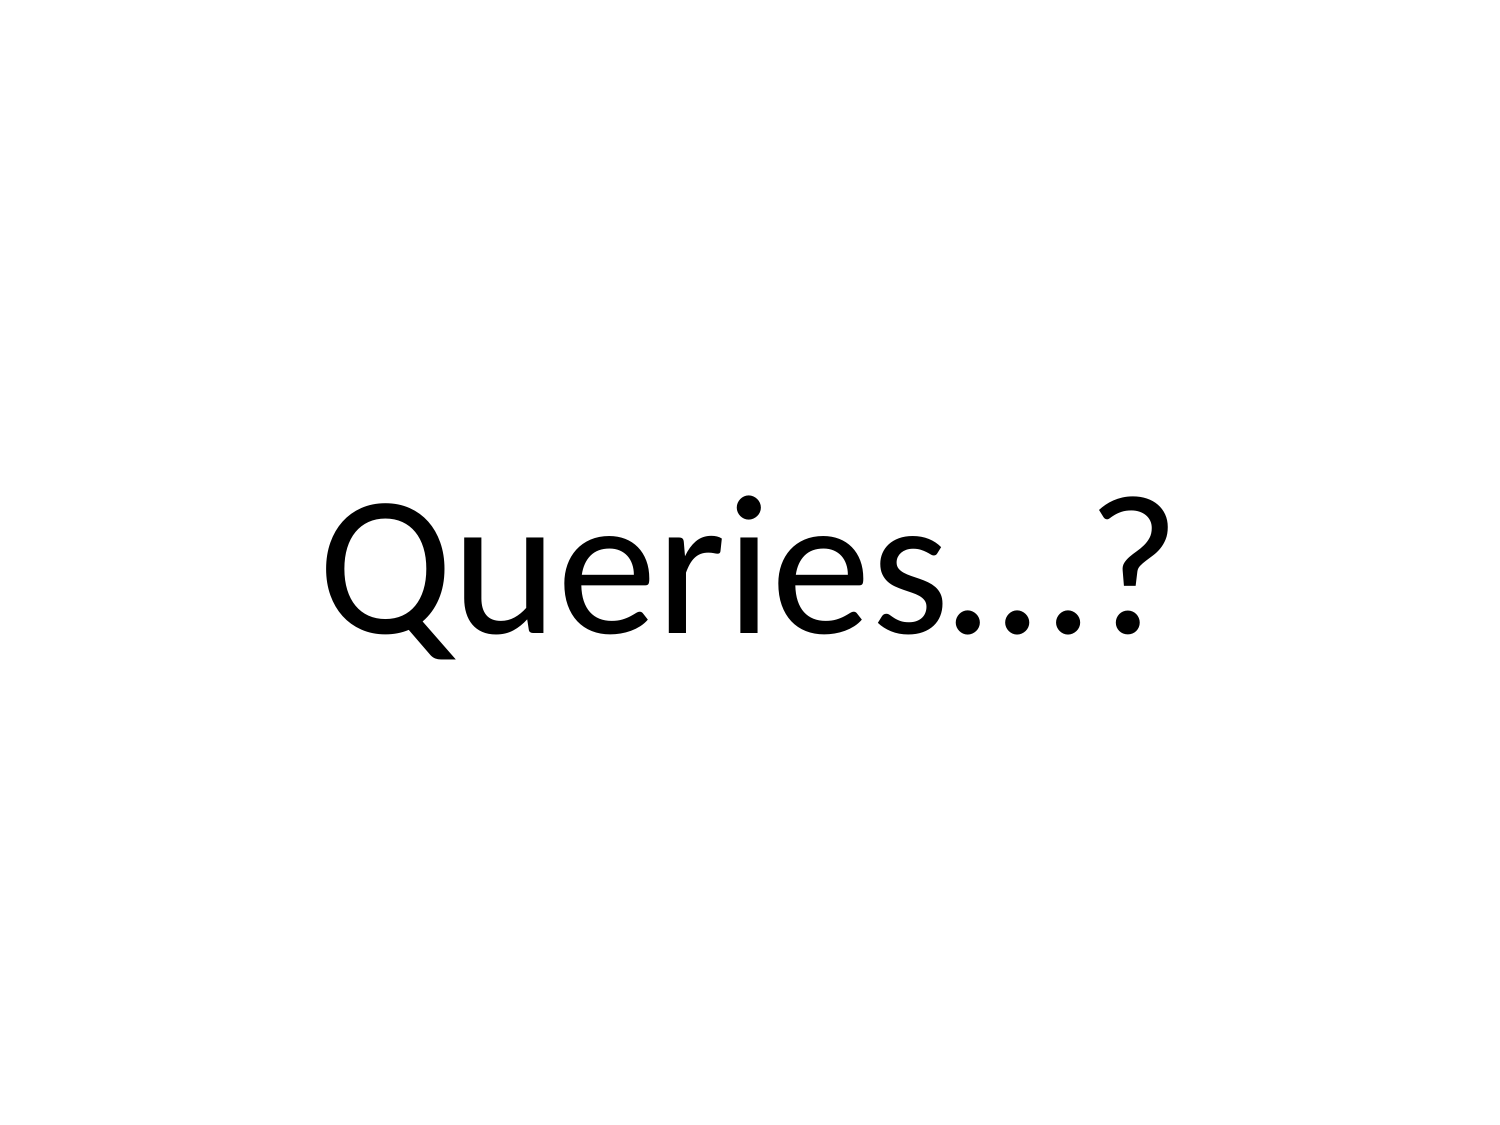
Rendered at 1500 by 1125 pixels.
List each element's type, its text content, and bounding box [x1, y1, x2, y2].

title Queries…? [316, 431, 1183, 674]
